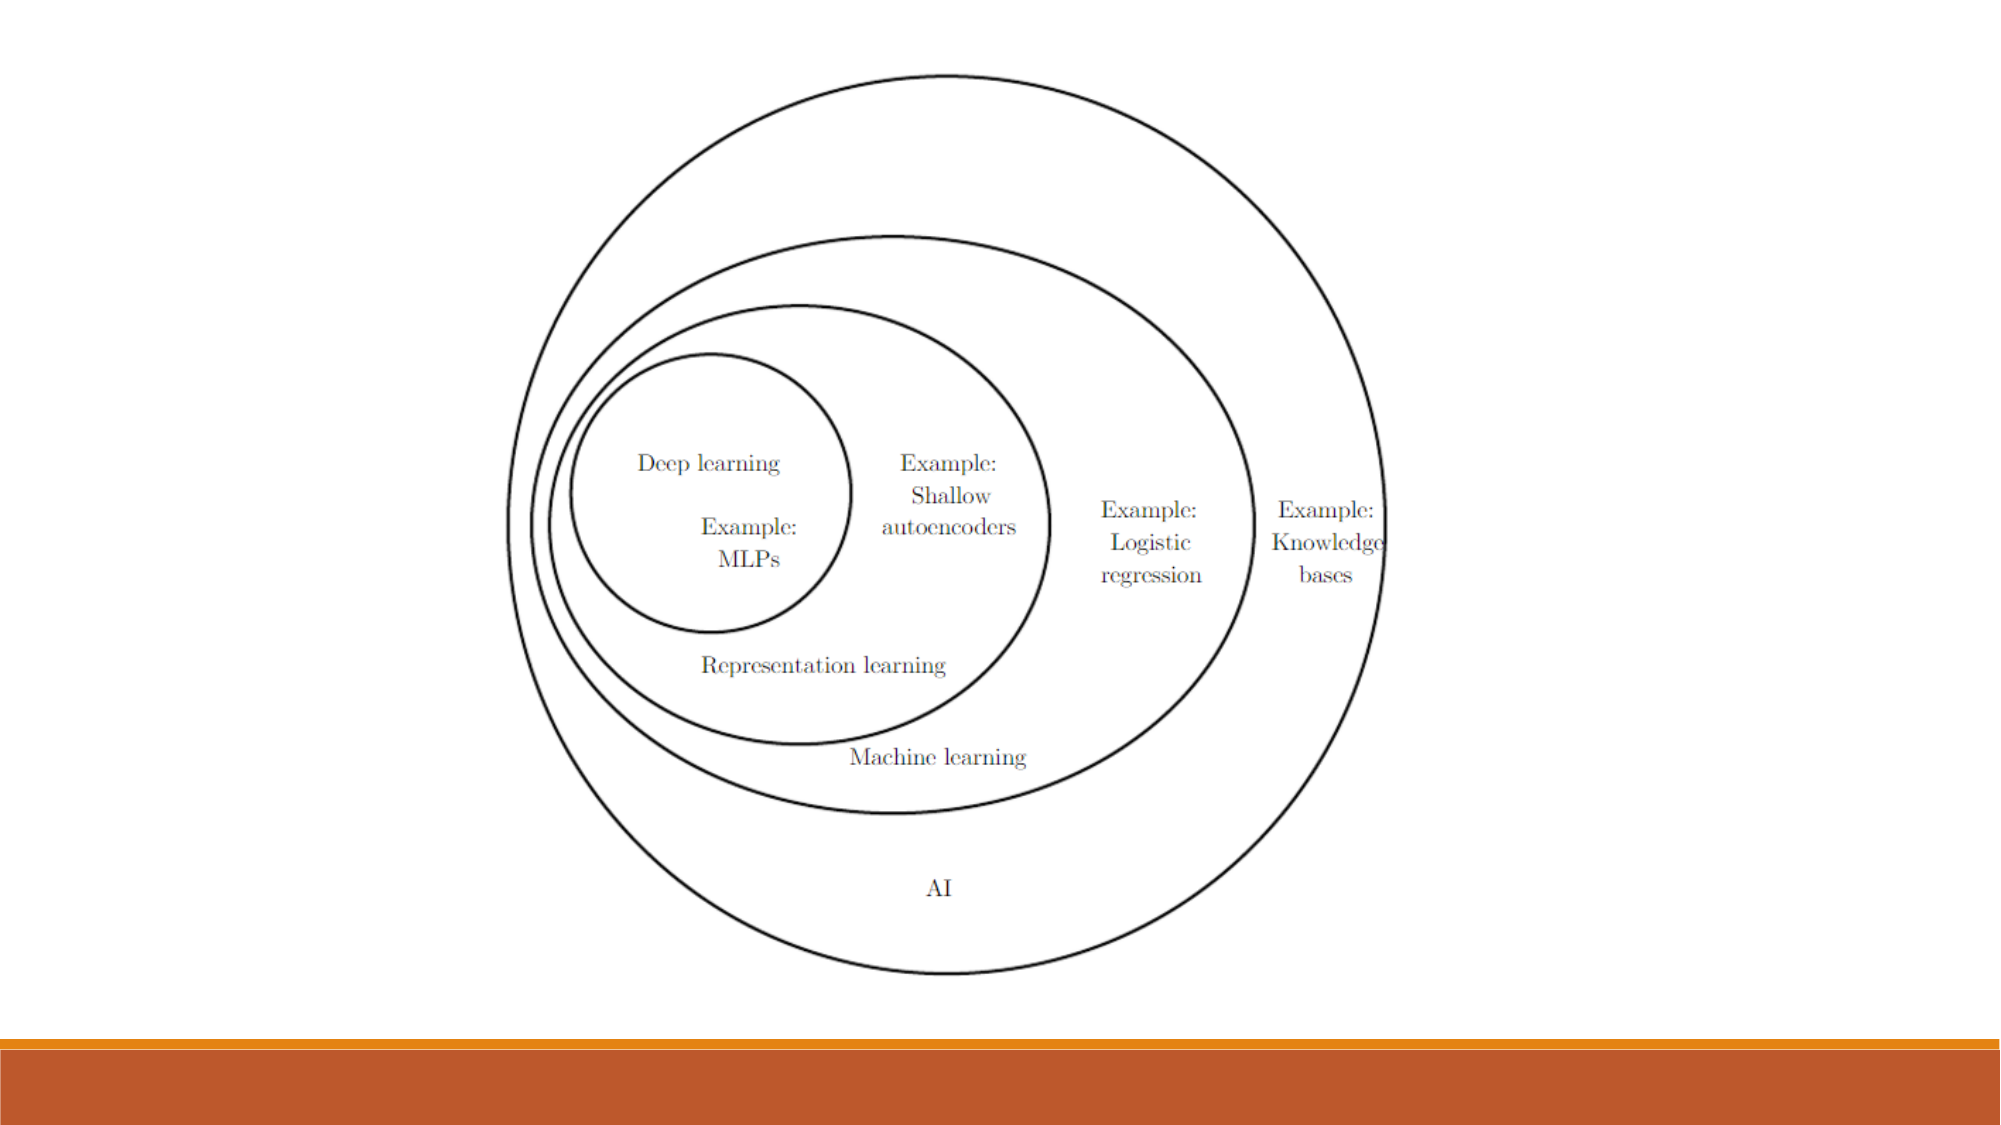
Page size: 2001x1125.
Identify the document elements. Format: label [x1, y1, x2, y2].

picture [458, 57, 1434, 992]
